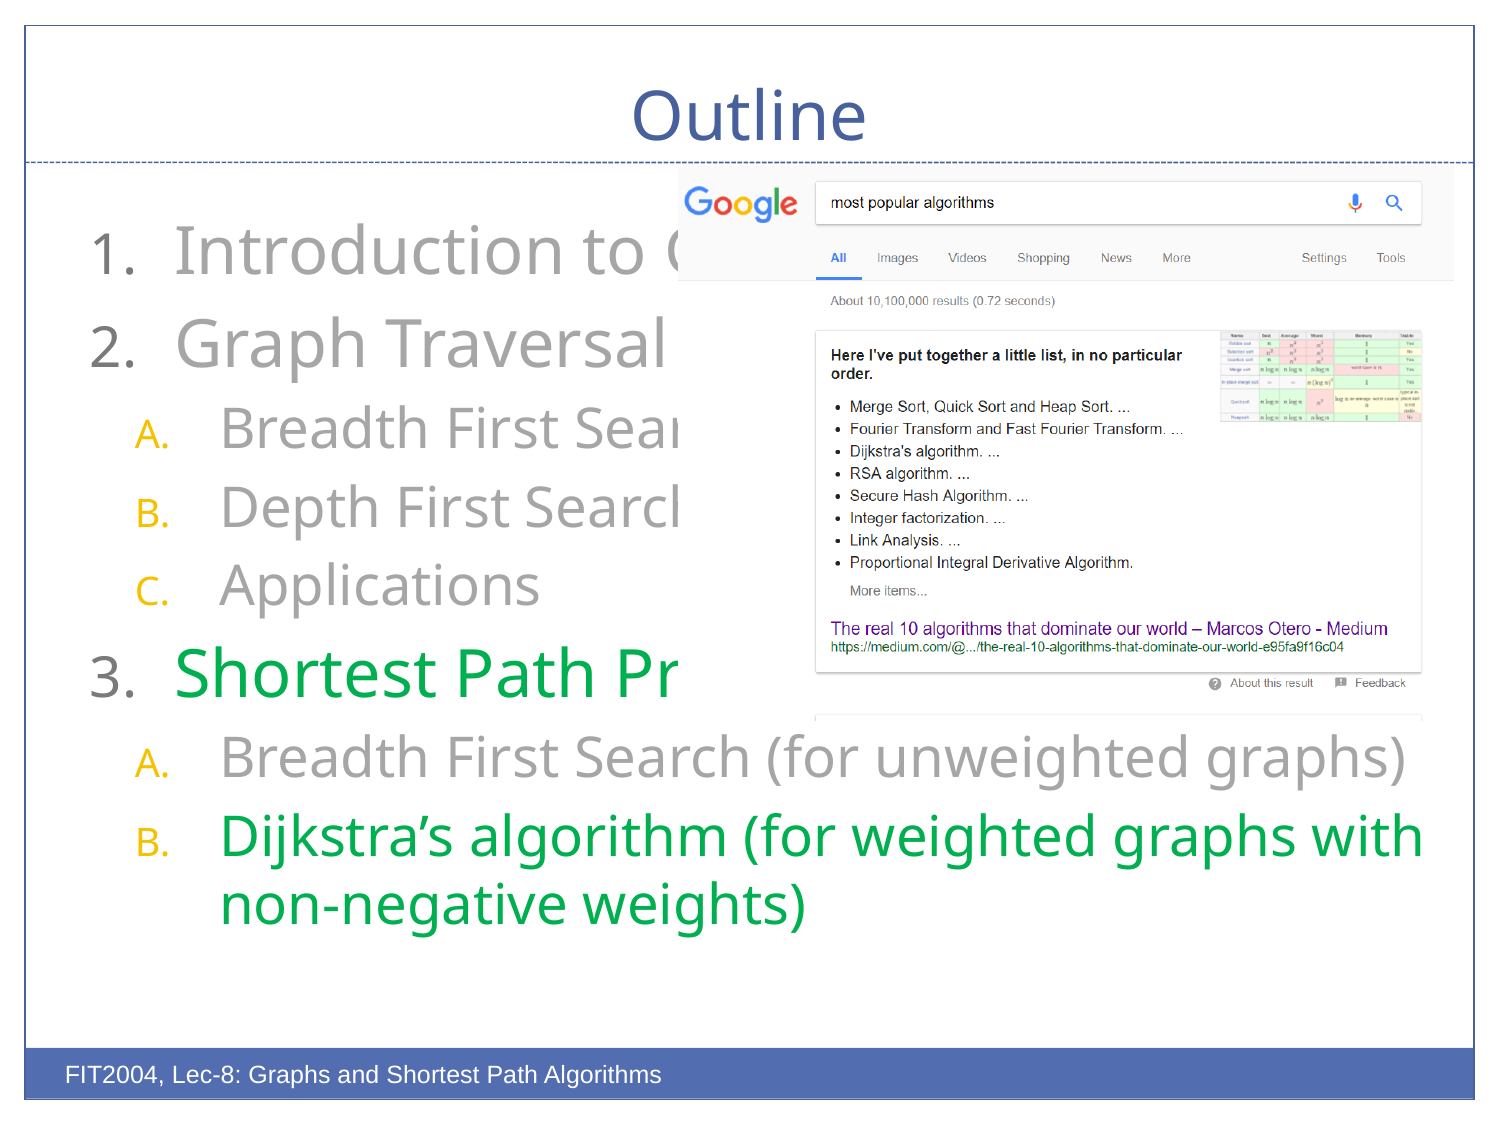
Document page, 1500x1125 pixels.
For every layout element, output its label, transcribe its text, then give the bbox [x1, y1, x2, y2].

picture [677, 166, 1454, 721]
title Outline [49, 37, 1450, 162]
list Introduction to Graphs Graph Traversal Algorithms Breadth First Search (BFS) Depth First Search (DFS) Applications Shortest Path Problem Breadth First Search (for unweighted graphs) Dijkstra’s algorithm (for weighted graphs with non-negative weights) [75, 200, 1500, 950]
footer FIT2004, Lec-8: Graphs and Shortest Path Algorithms [50, 1051, 800, 1112]
